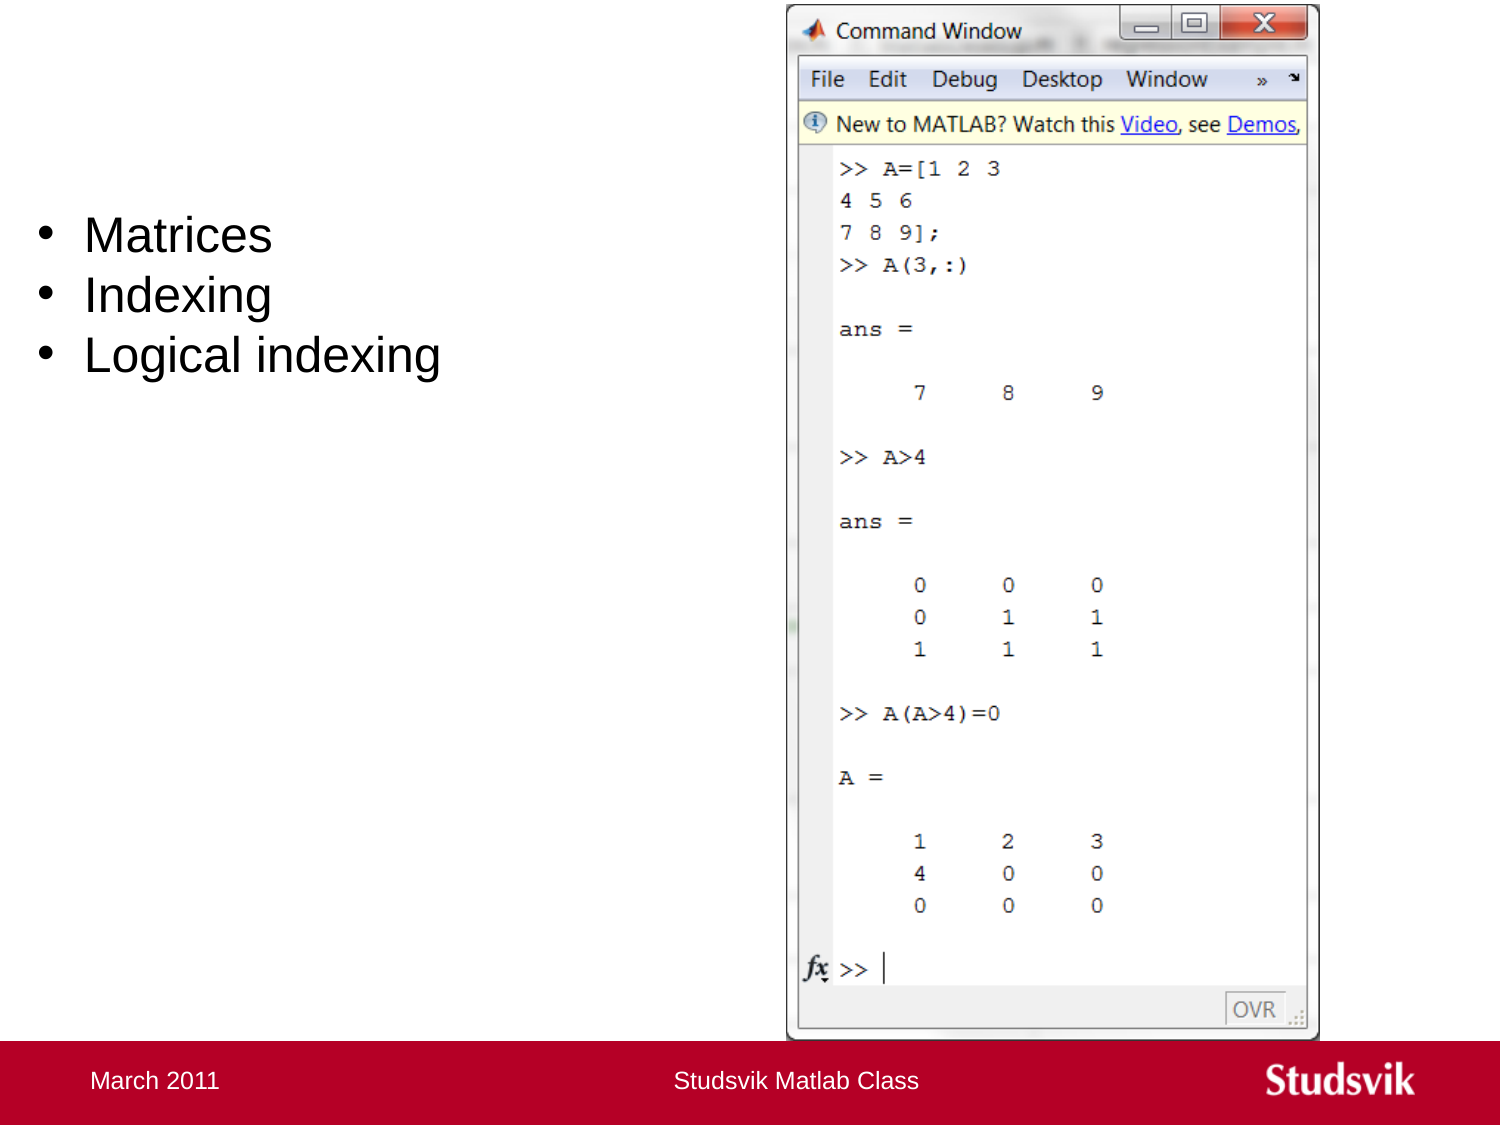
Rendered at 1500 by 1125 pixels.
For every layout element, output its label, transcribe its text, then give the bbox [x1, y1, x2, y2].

picture [0, 4, 1500, 1125]
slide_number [75, 1049, 465, 1110]
text_box Matrices Indexing Logical indexing [22, 194, 706, 390]
footer Studsvik Matlab Class [559, 1049, 1035, 1110]
